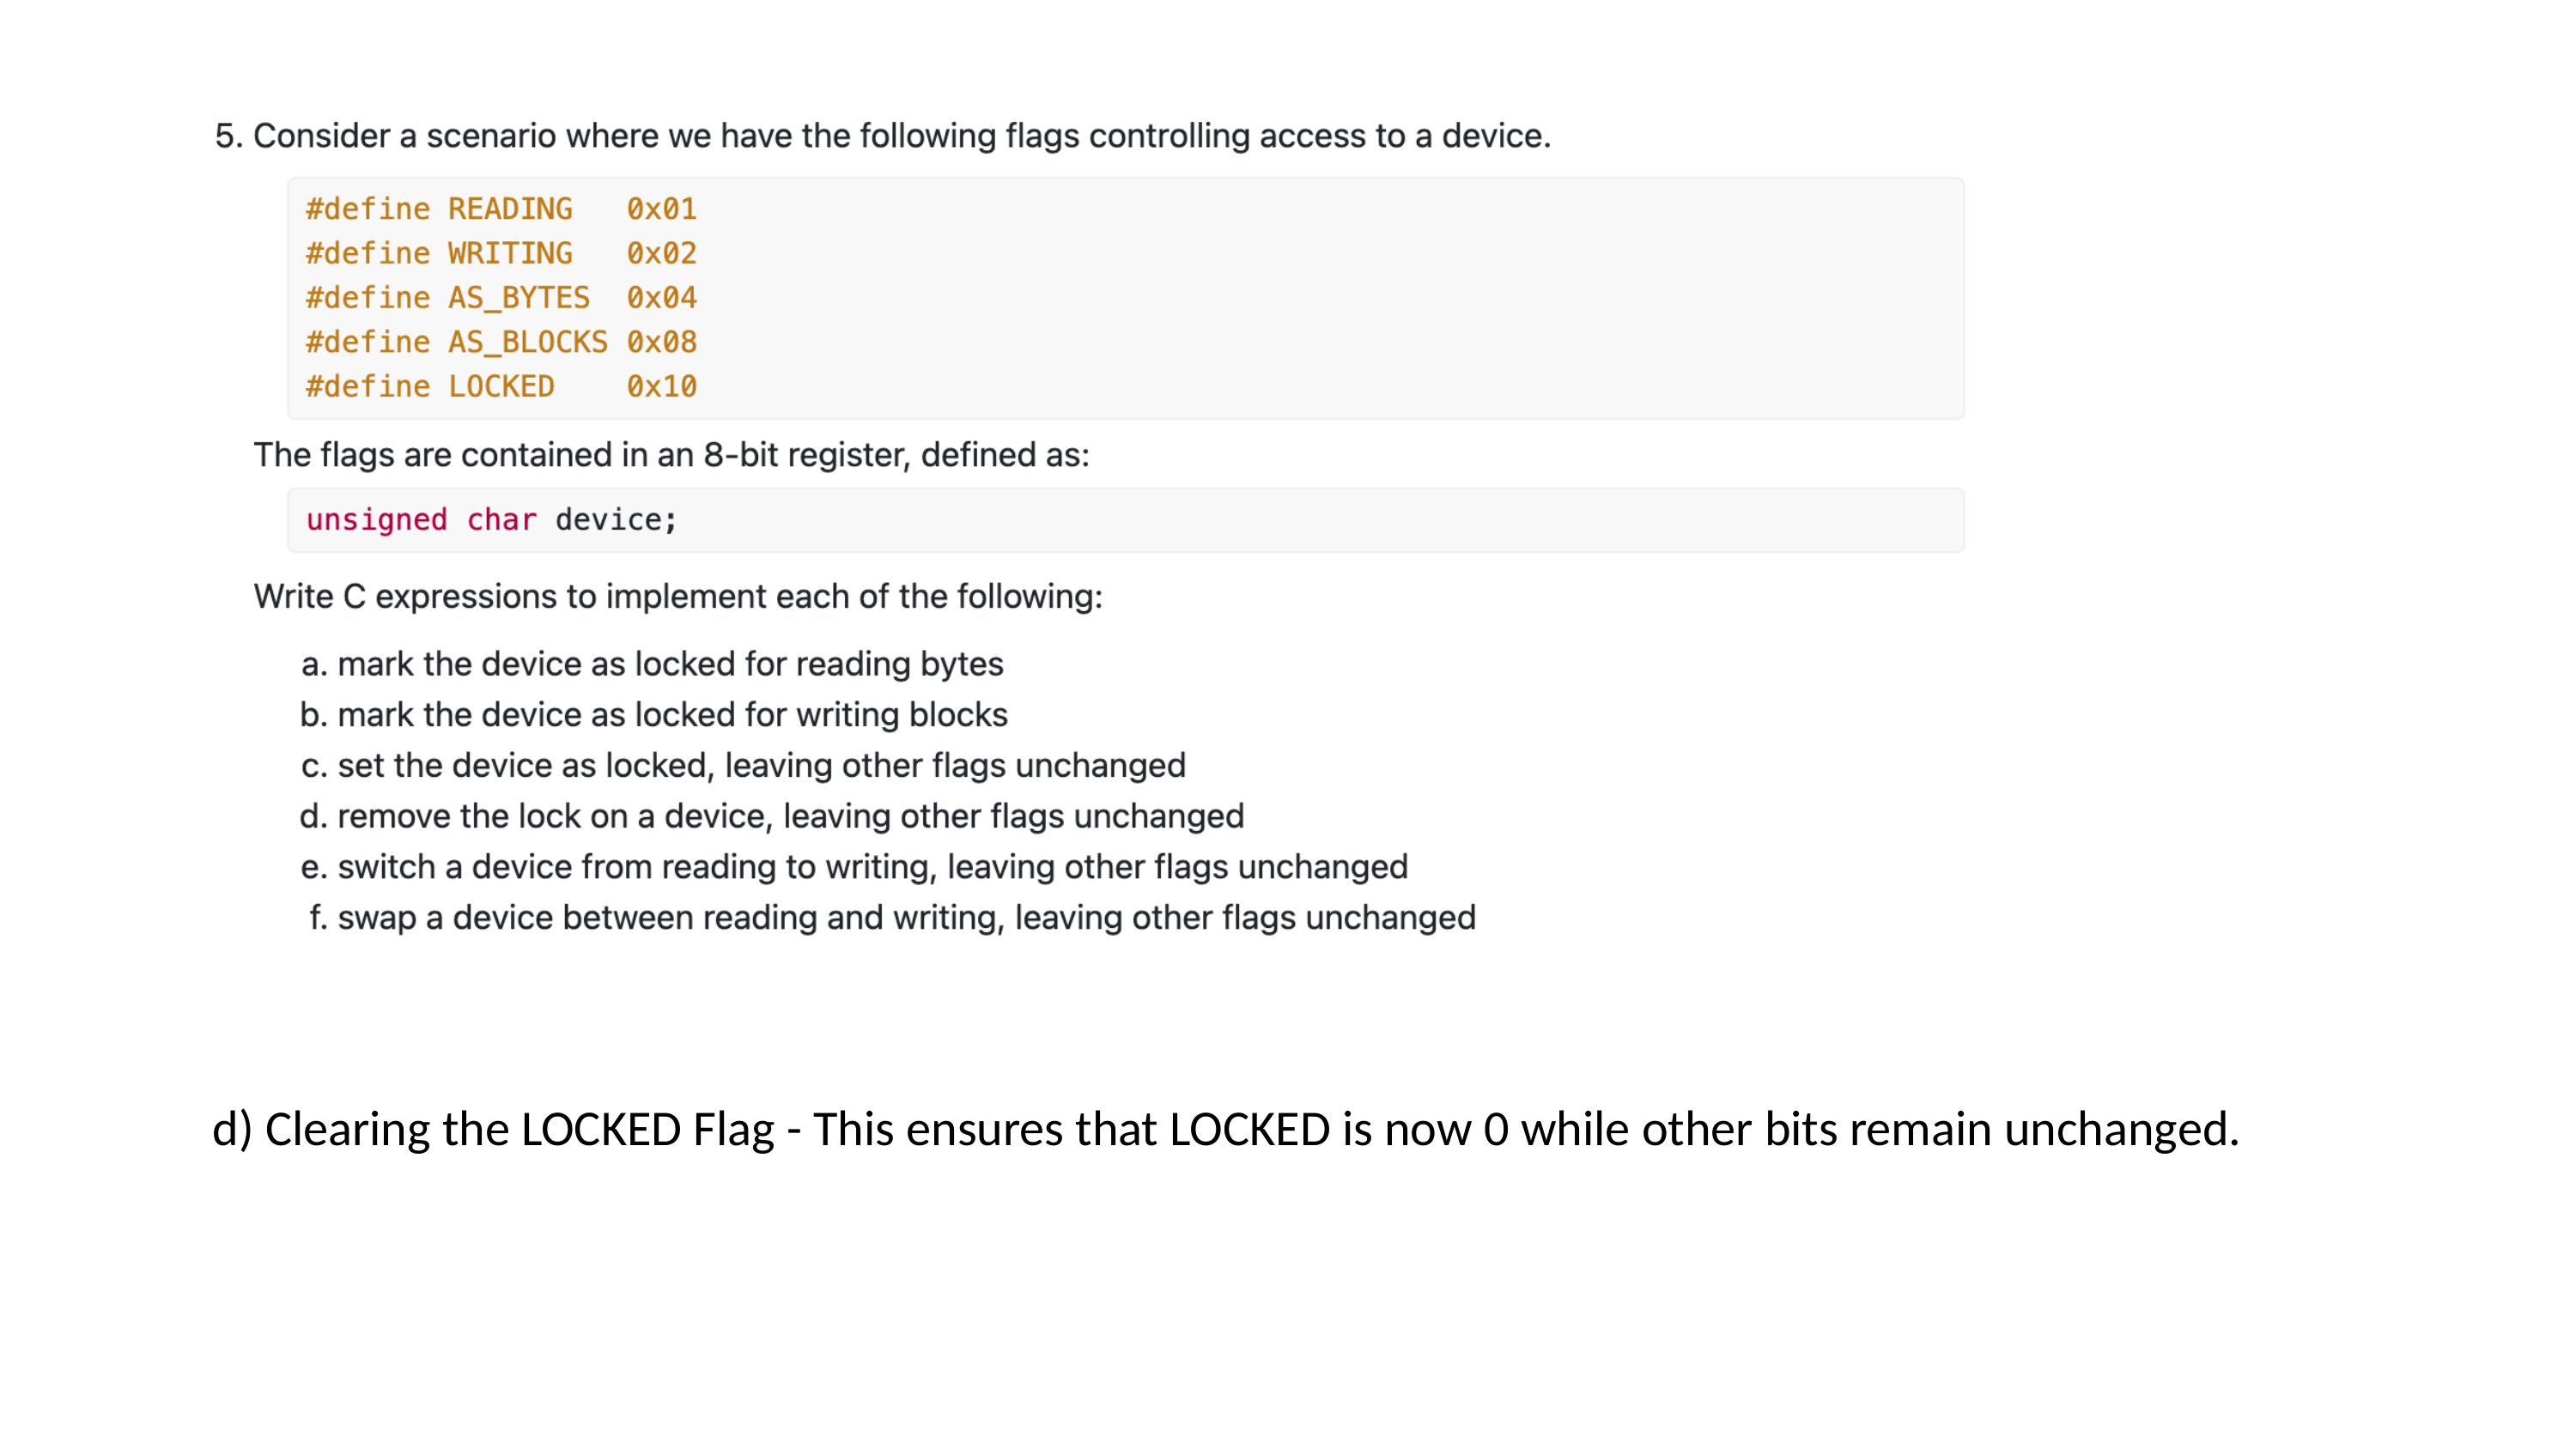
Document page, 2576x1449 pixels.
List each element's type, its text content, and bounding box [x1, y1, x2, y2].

text_box d) Clearing the LOCKED Flag - This ensures that LOCKED is now 0 while other bits remain unchanged. [199, 1088, 2394, 1162]
picture [162, 102, 2008, 982]
